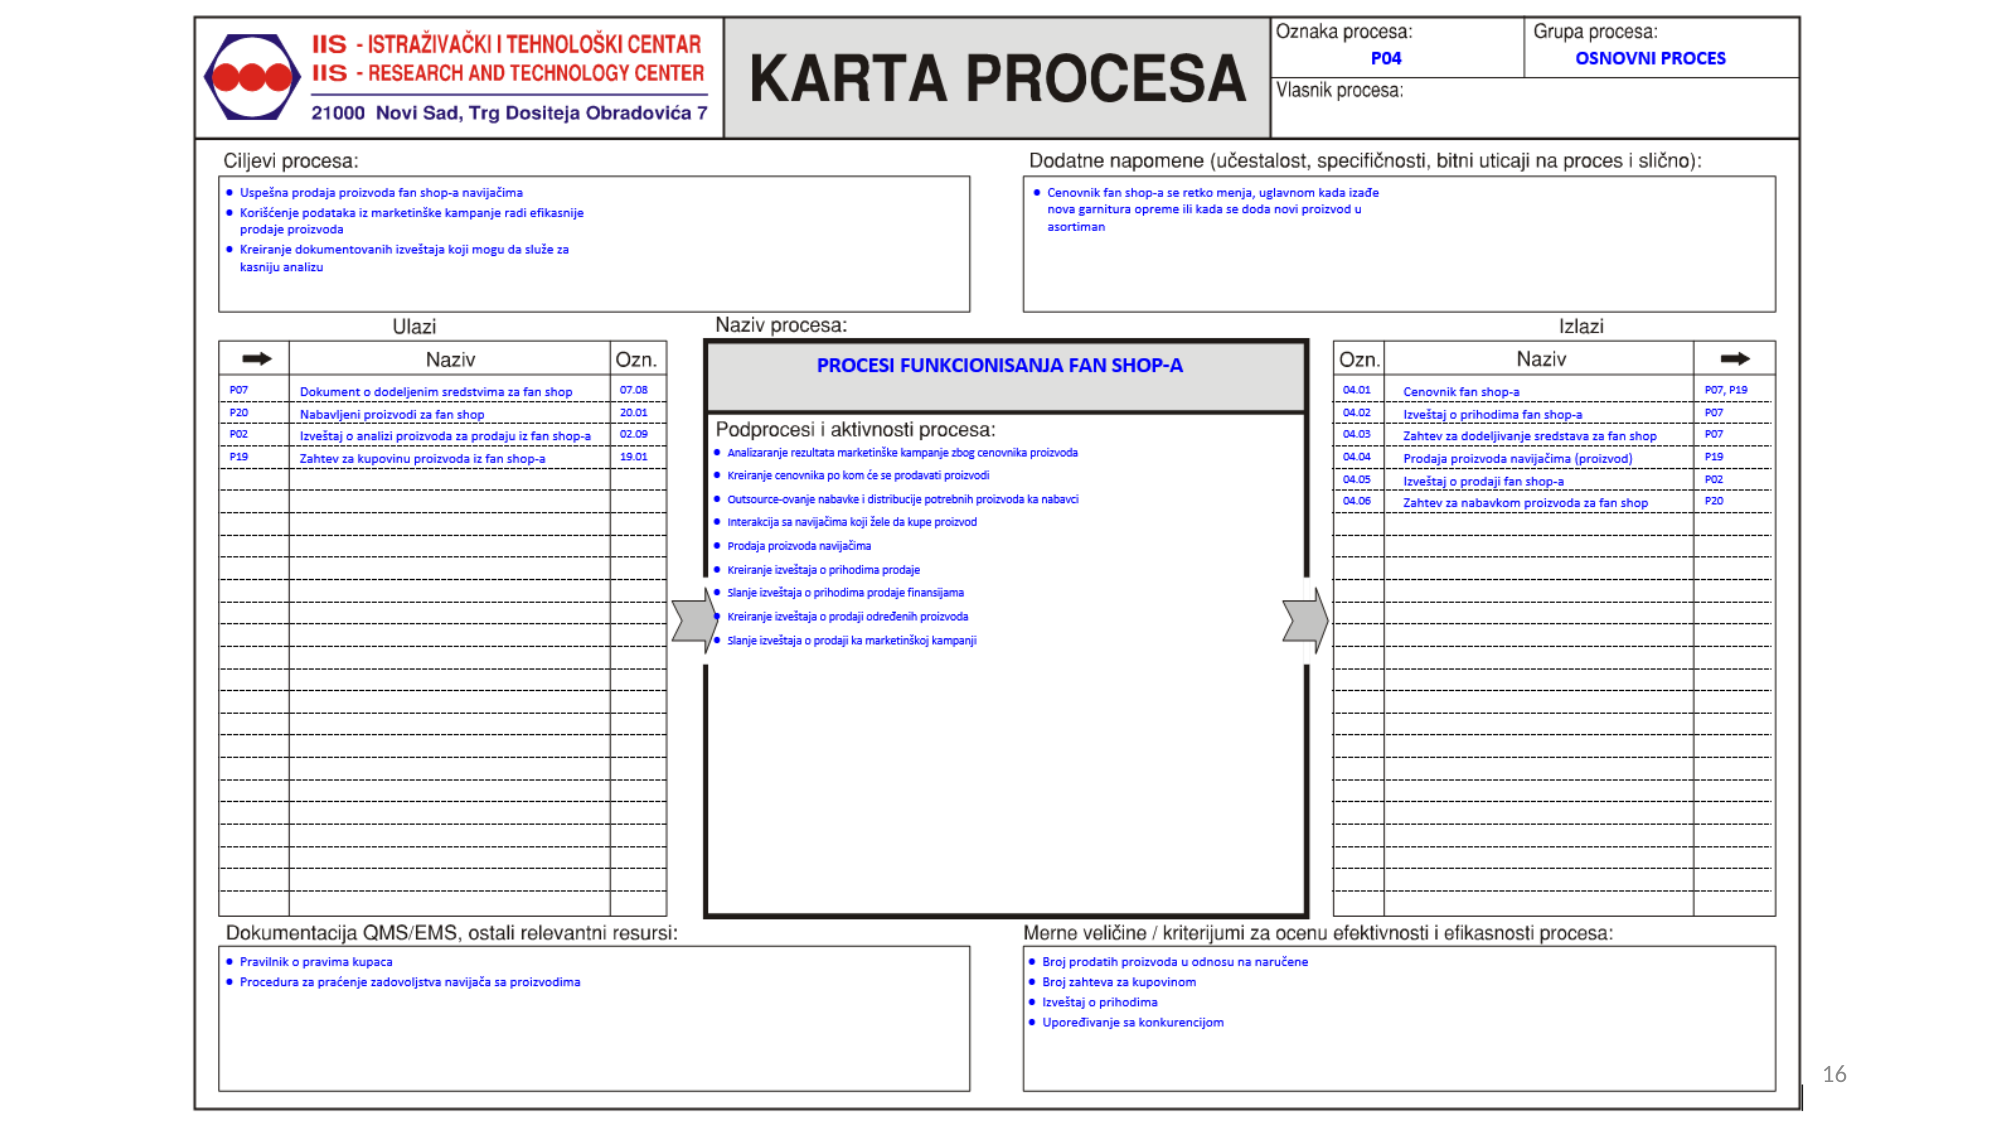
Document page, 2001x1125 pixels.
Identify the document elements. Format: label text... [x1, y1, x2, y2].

slide_number 16 [1817, 1042, 1863, 1103]
picture [182, 0, 1817, 1125]
